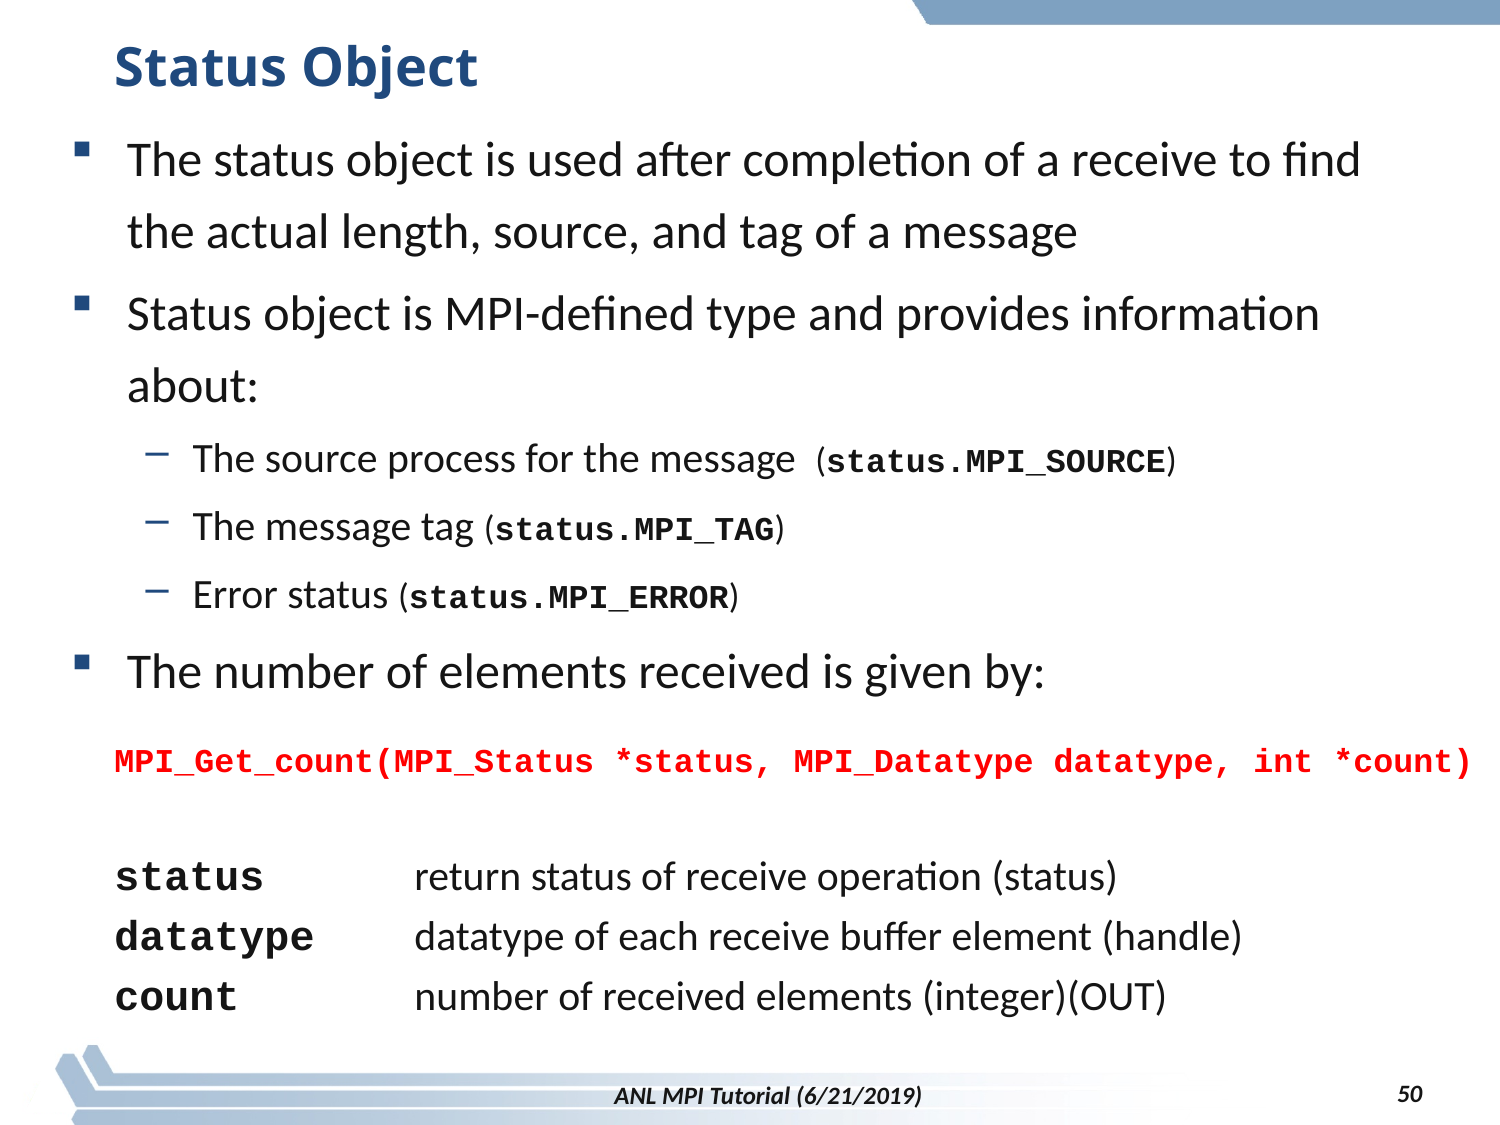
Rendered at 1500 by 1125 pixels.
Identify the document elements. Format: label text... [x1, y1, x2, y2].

picture [0, 1037, 1500, 1125]
text_box MPI_Get_count(MPI_Status *status, MPI_Datatype datatype, int *count) status return status of receive operation (status) datatype datatype of each receive buffer element (handle) count number of received elements (integer)(OUT) [99, 723, 1490, 1027]
slide_number 50 [1275, 1072, 1438, 1113]
picture [0, 0, 1500, 26]
list The status object is used after completion of a receive to find the actual length, source, and tag of a message Status object is MPI-defined type and provides information about: The source process for the message (status.MPI_SOURCE) The message tag (status.MPI_TAG) Error status (status.MPI_ERROR) The number of elements received is given by: [55, 106, 1443, 725]
footer ANL MPI Tutorial (6/21/2019) [324, 1074, 1213, 1116]
title Status Object [99, 24, 1376, 106]
